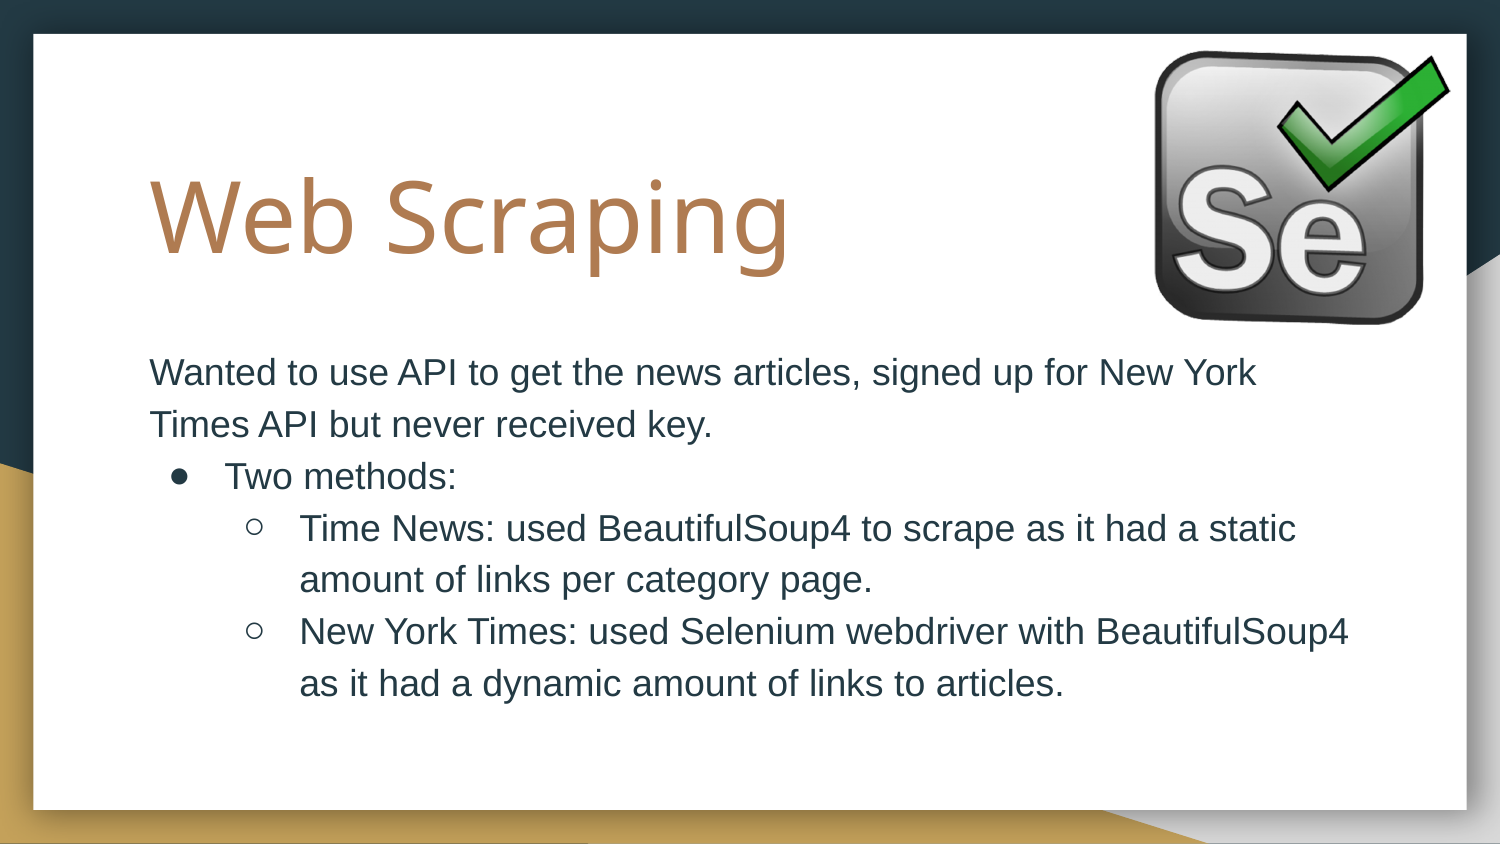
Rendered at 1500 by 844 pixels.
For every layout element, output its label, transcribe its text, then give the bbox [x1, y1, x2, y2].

list Wanted to use API to get the news articles, signed up for New York Times API but never received key. Two methods: Time News: used BeautifulSoup4 to scrape as it had a static amount of links per category page. New York Times: used Selenium webdriver with BeautifulSoup4 as it had a dynamic amount of links to articles. [134, 326, 1366, 800]
title Web Scraping [134, 138, 1110, 296]
picture [1115, 48, 1467, 327]
